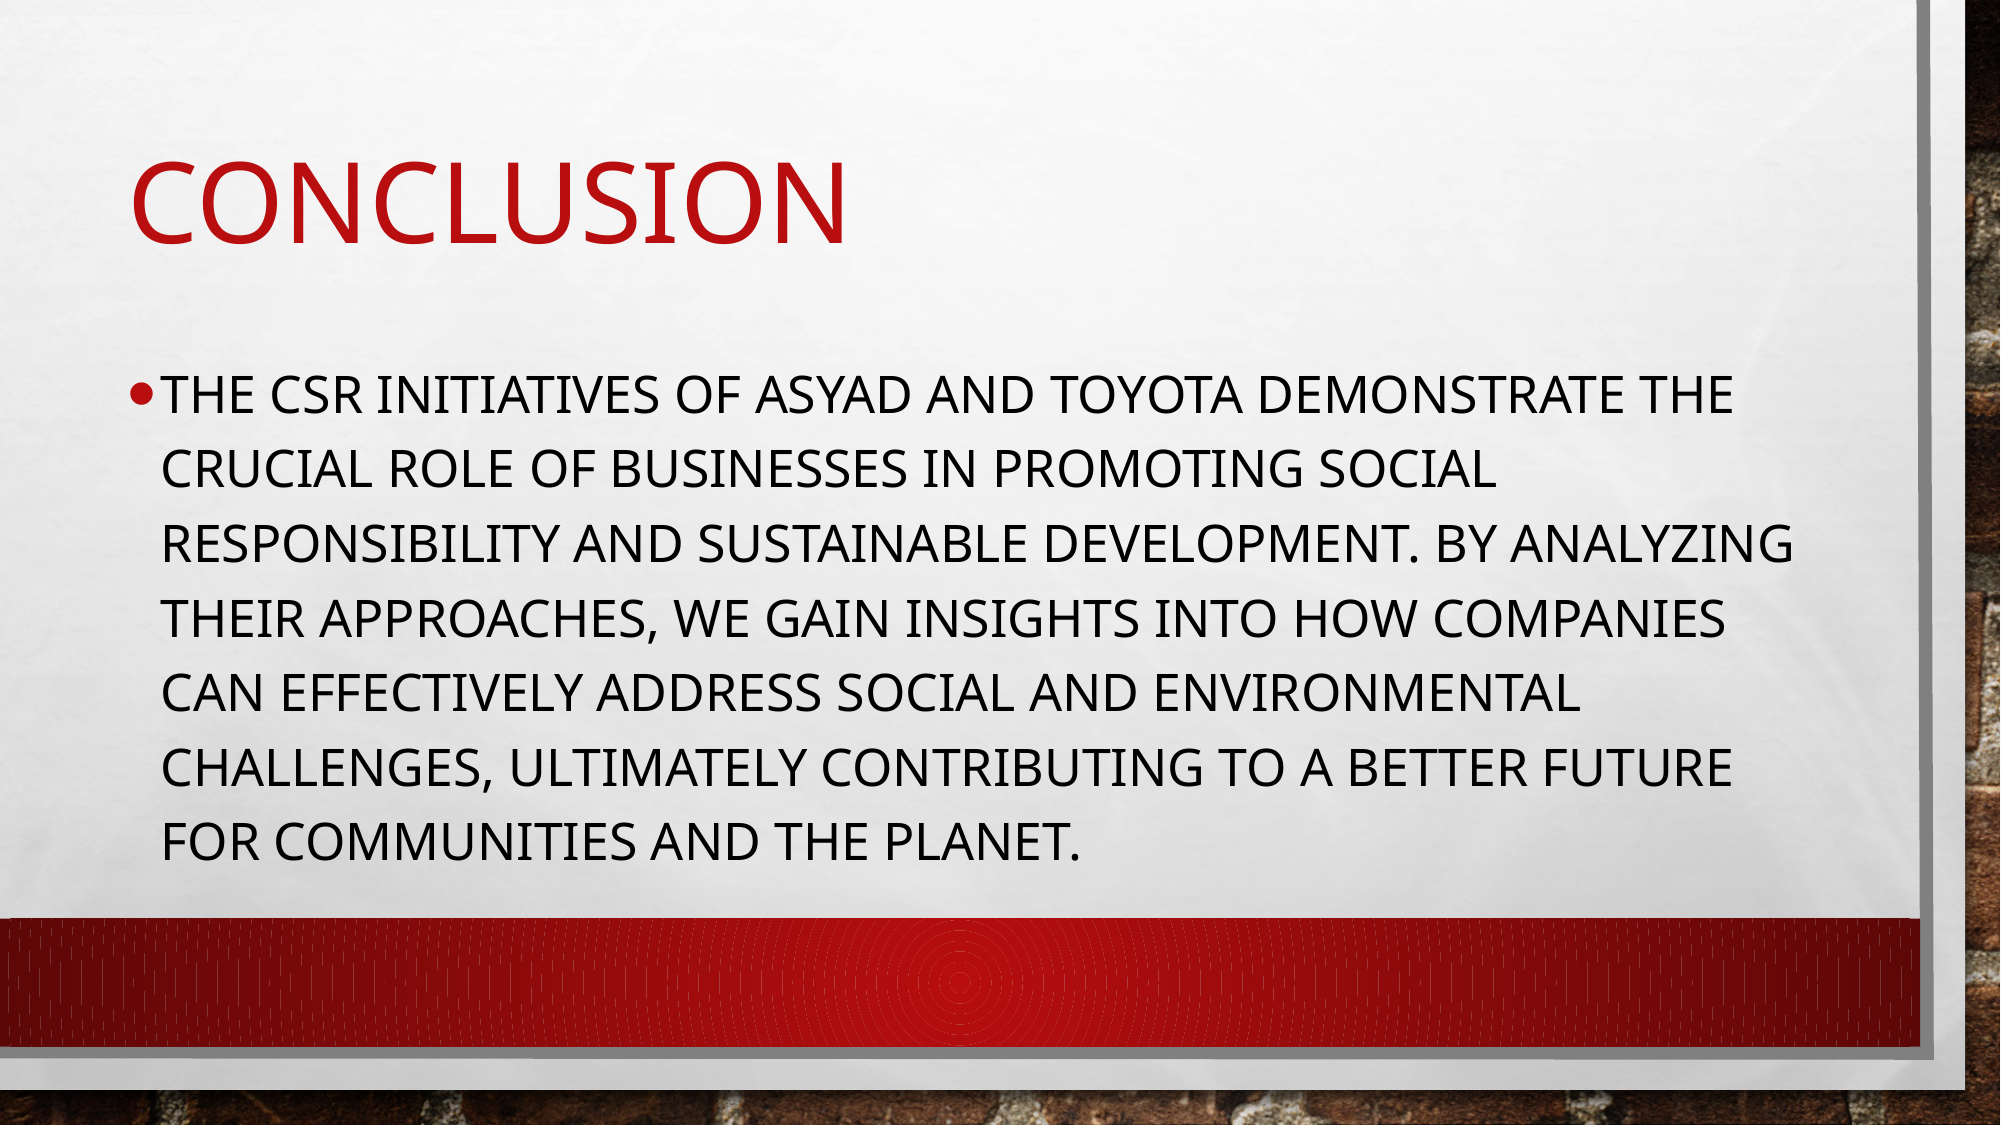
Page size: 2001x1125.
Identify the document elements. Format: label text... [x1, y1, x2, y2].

picture [0, 0, 2000, 1125]
list The CSR initiatives of Asyad and Toyota demonstrate the crucial role of businesses in promoting social responsibility and sustainable development. By analyzing their approaches, we gain insights into how companies can effectively address social and environmental challenges, ultimately contributing to a better future for communities and the planet. [112, 338, 1818, 882]
title Conclusion [112, 112, 1818, 302]
